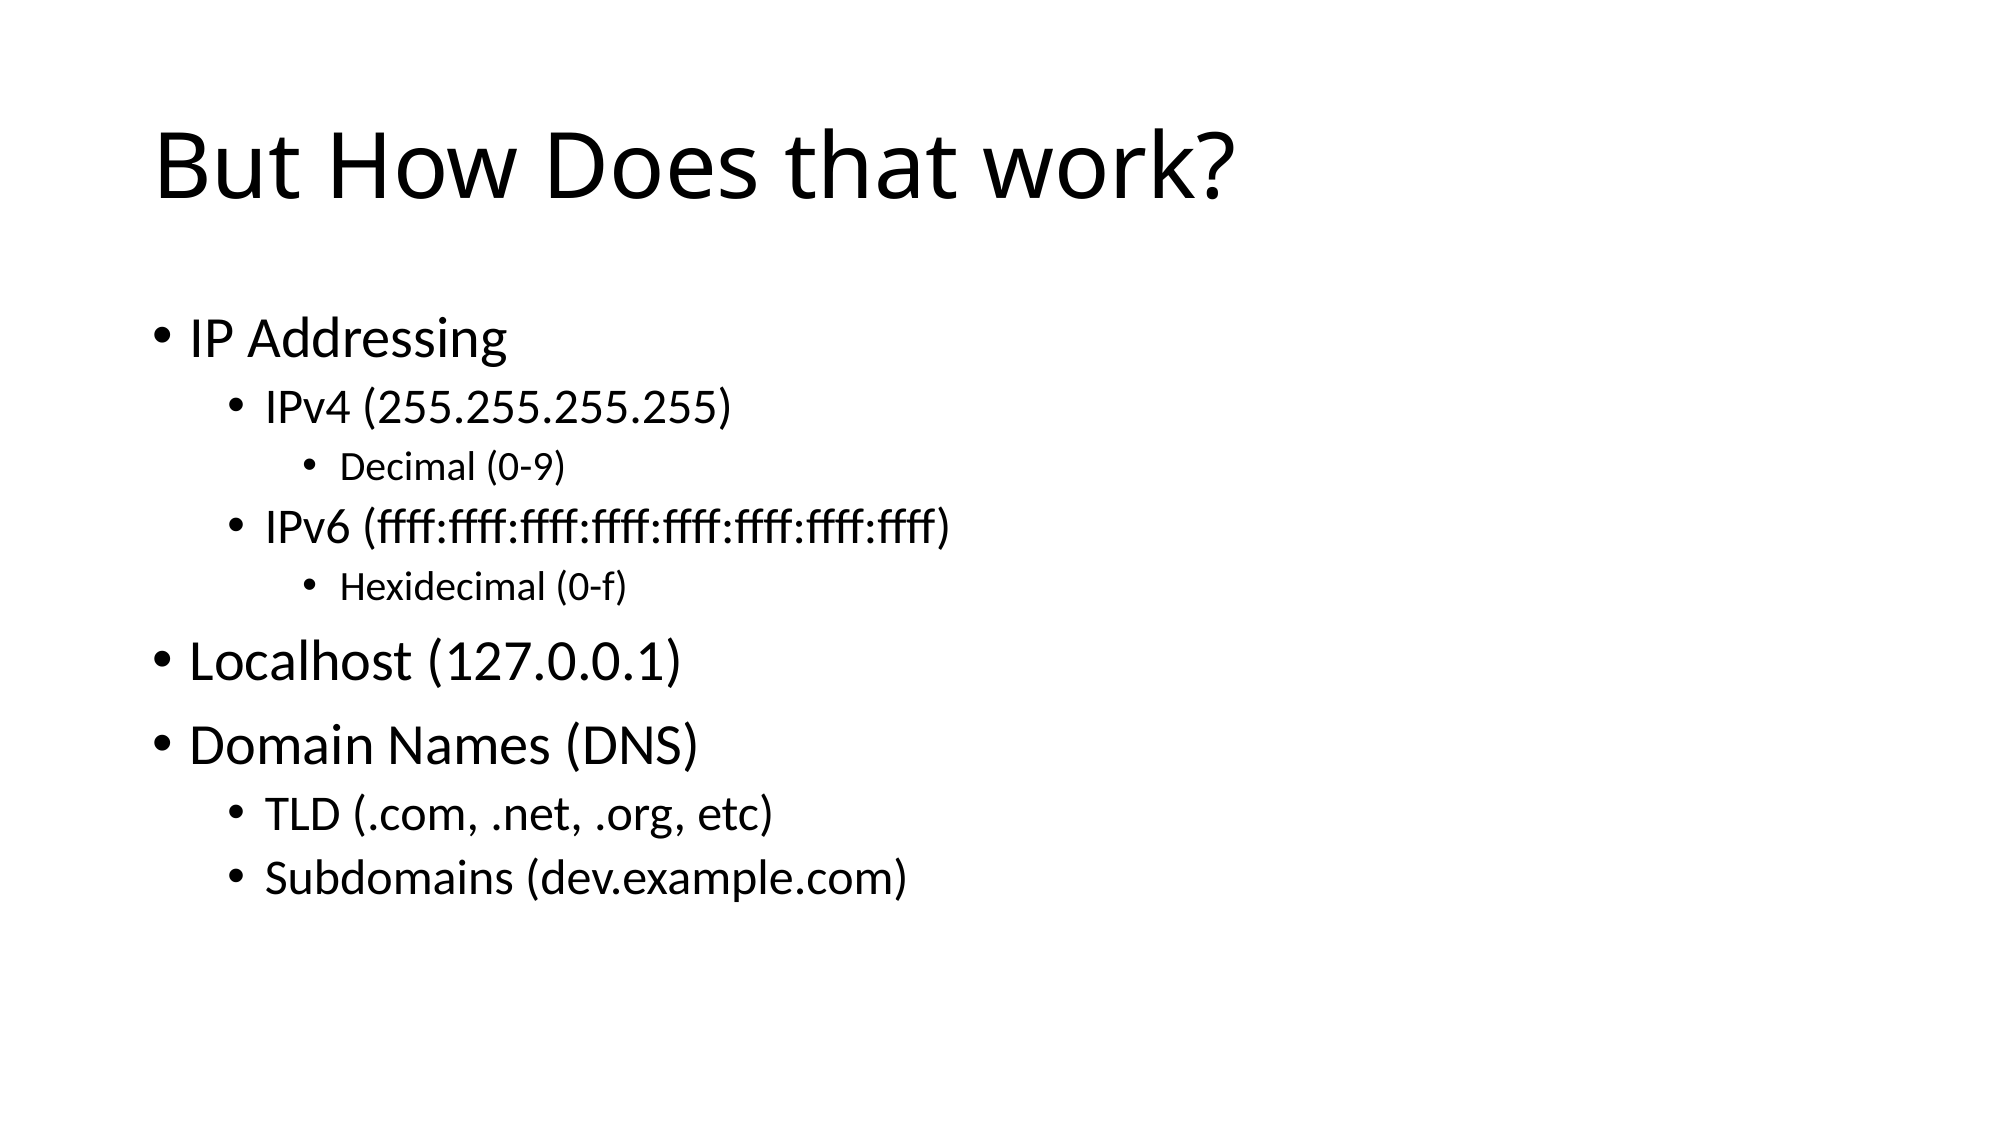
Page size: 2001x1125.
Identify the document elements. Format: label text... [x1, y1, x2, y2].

text_box But How Does that work? [137, 59, 1863, 278]
text_box IP Addressing IPv4 (255.255.255.255) Decimal (0-9) IPv6 (ffff:ffff:ffff:ffff:ffff:ffff:ffff:ffff) Hexidecimal (0-f) Localhost (127.0.0.1) Domain Names (DNS) TLD (.com, .net, .org, etc) Subdomains (dev.example.com) [137, 299, 1863, 1013]
